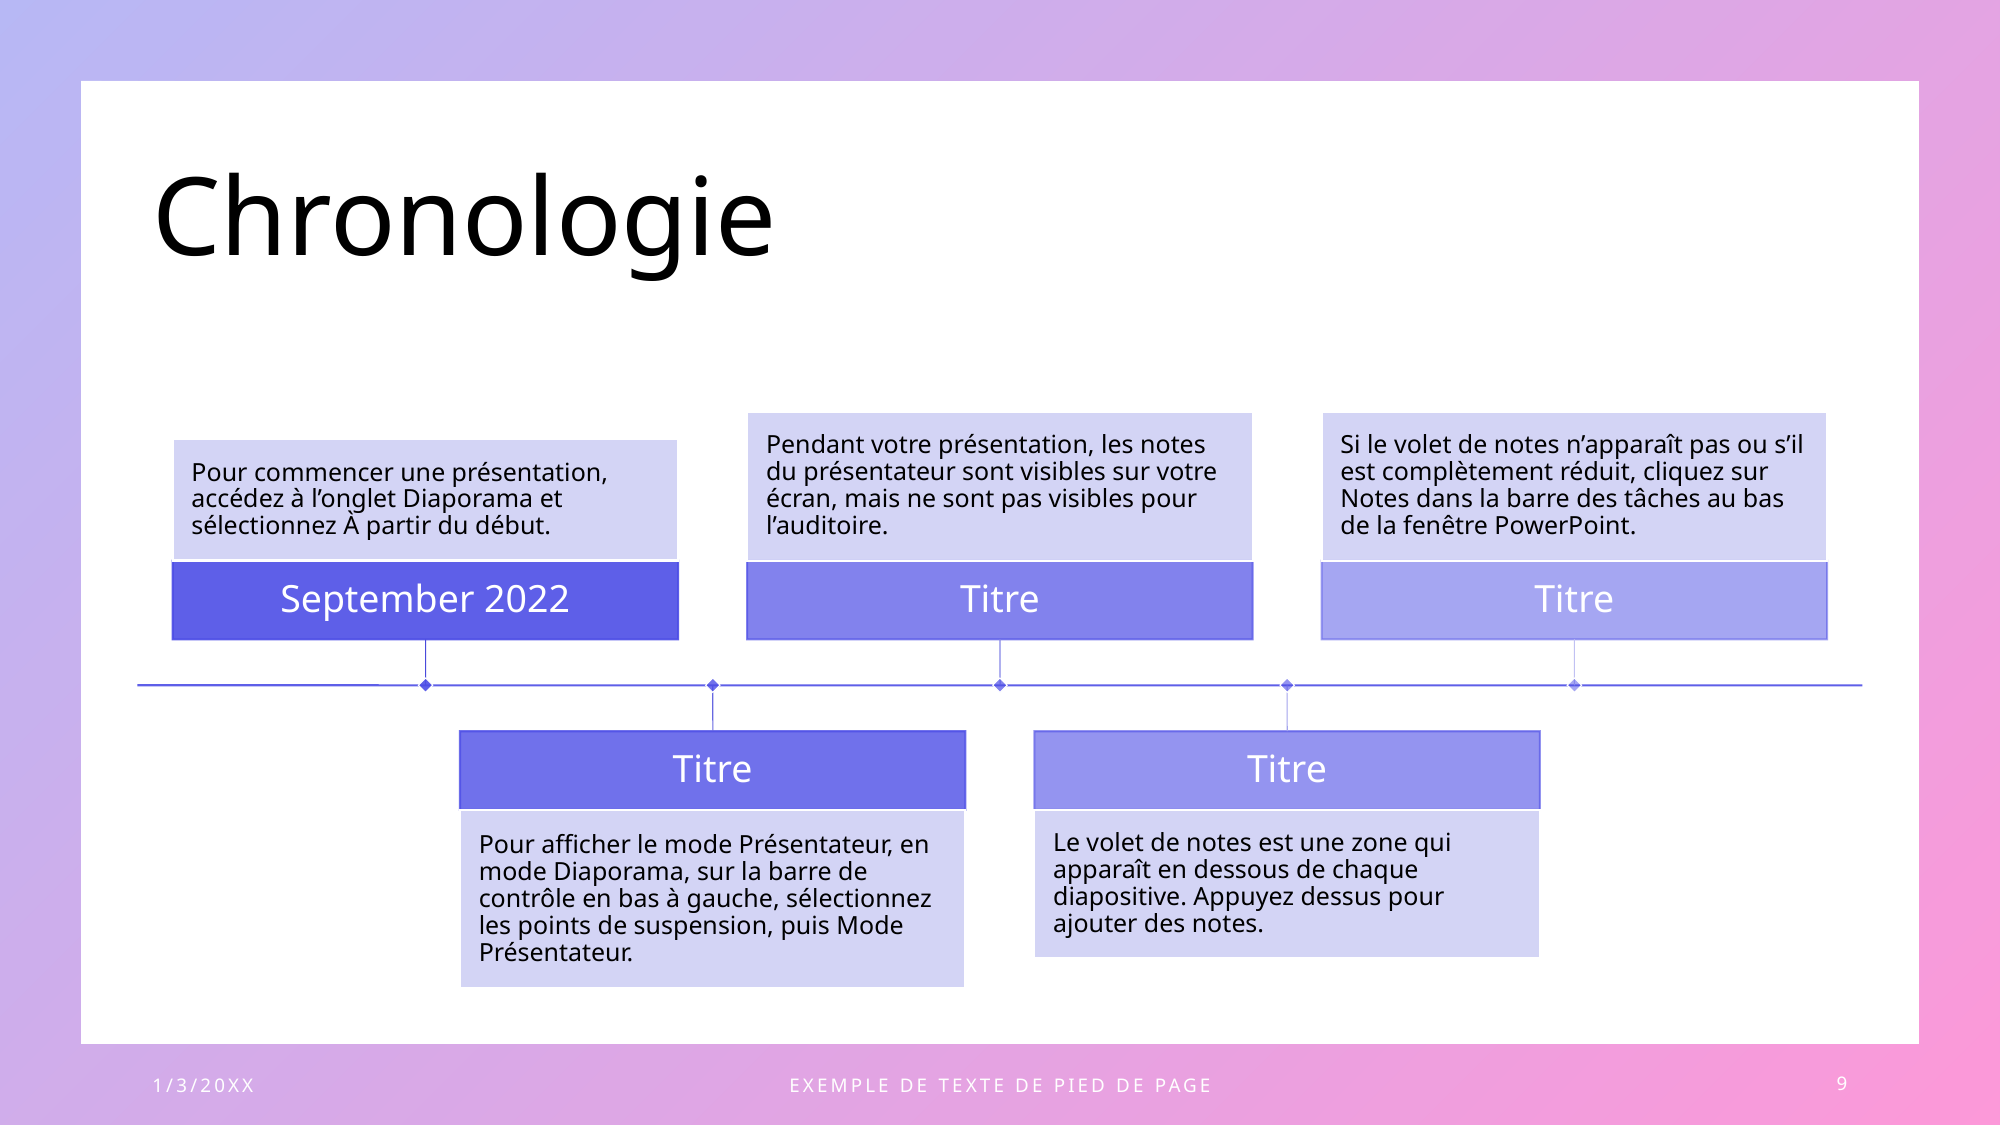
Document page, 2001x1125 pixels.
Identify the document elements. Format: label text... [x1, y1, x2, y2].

title Chronologie [137, 111, 1863, 330]
slide_number 9 [1412, 1054, 1863, 1115]
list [137, 357, 1863, 1014]
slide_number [137, 1054, 588, 1115]
footer EXEMPLE DE TEXTE DE PIED DE PAGE [662, 1054, 1338, 1115]
